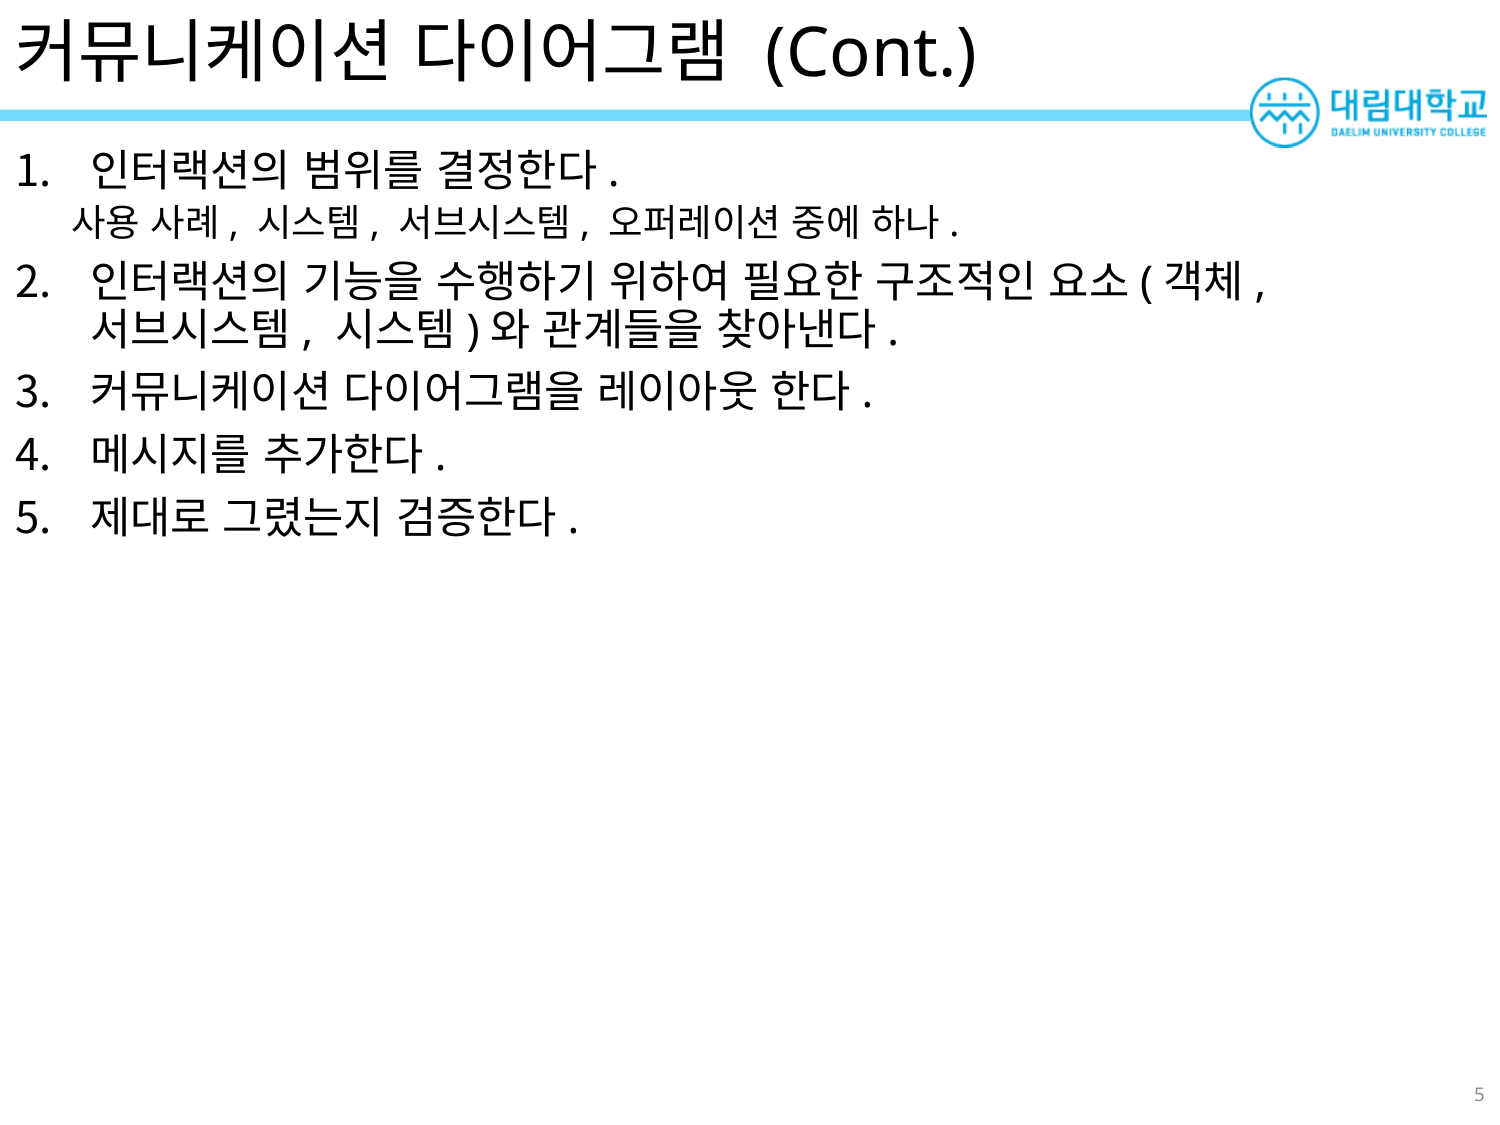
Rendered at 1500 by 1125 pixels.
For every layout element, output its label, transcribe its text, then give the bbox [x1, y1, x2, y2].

picture [1250, 108, 1487, 141]
title 커뮤니케이션 다이어그램 (Cont.) [0, 0, 1500, 108]
list 인터랙션의 범위를 결정한다. 사용 사례, 시스템, 서브시스템, 오퍼레이션 중에 하나. 인터랙션의 기능을 수행하기 위하여 필요한 구조적인 요소(객체, 서브시스템, 시스템)와 관계들을 찾아낸다. 커뮤니케이션 다이어그램을 레이아웃 한다. 메시지를 추가한다. 제대로 그렸는지 검증한다. [0, 141, 1500, 1070]
slide_number 5 [1162, 1065, 1500, 1125]
picture [1476, 108, 1487, 115]
